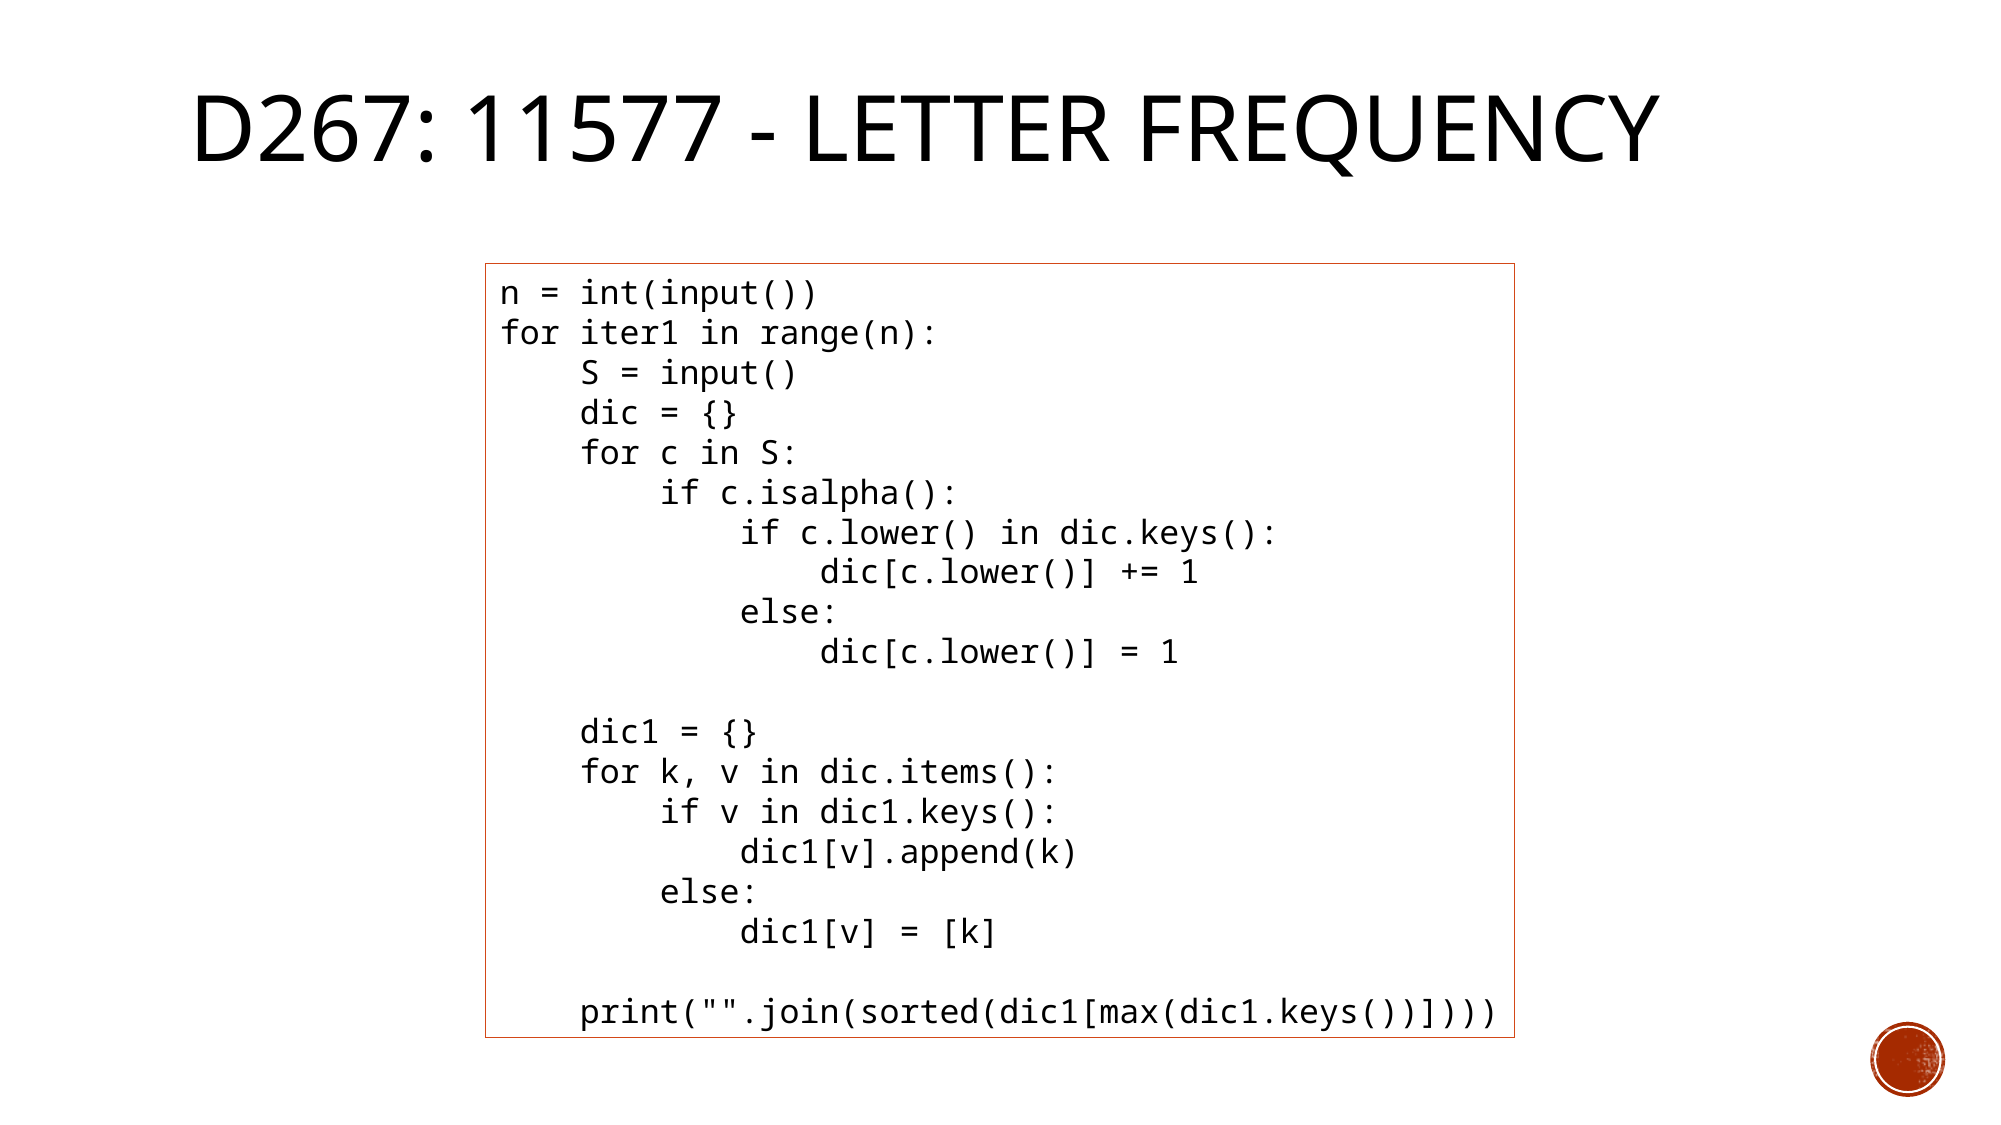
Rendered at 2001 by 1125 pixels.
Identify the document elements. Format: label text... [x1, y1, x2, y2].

title d267: 11577 - Letter Frequency [174, 0, 1825, 264]
text_box n = int(input()) for iter1 in range(n): S = input() dic = {} for c in S: if c.isalpha(): if c.lower() in dic.keys(): dic[c.lower()] += 1 else: dic[c.lower()] = 1 dic1 = {} for k, v in dic.items(): if v in dic1.keys(): dic1[v].append(k) else: dic1[v] = [k] print("".join(sorted(dic1[max(dic1.keys())]))) [485, 263, 1515, 1038]
